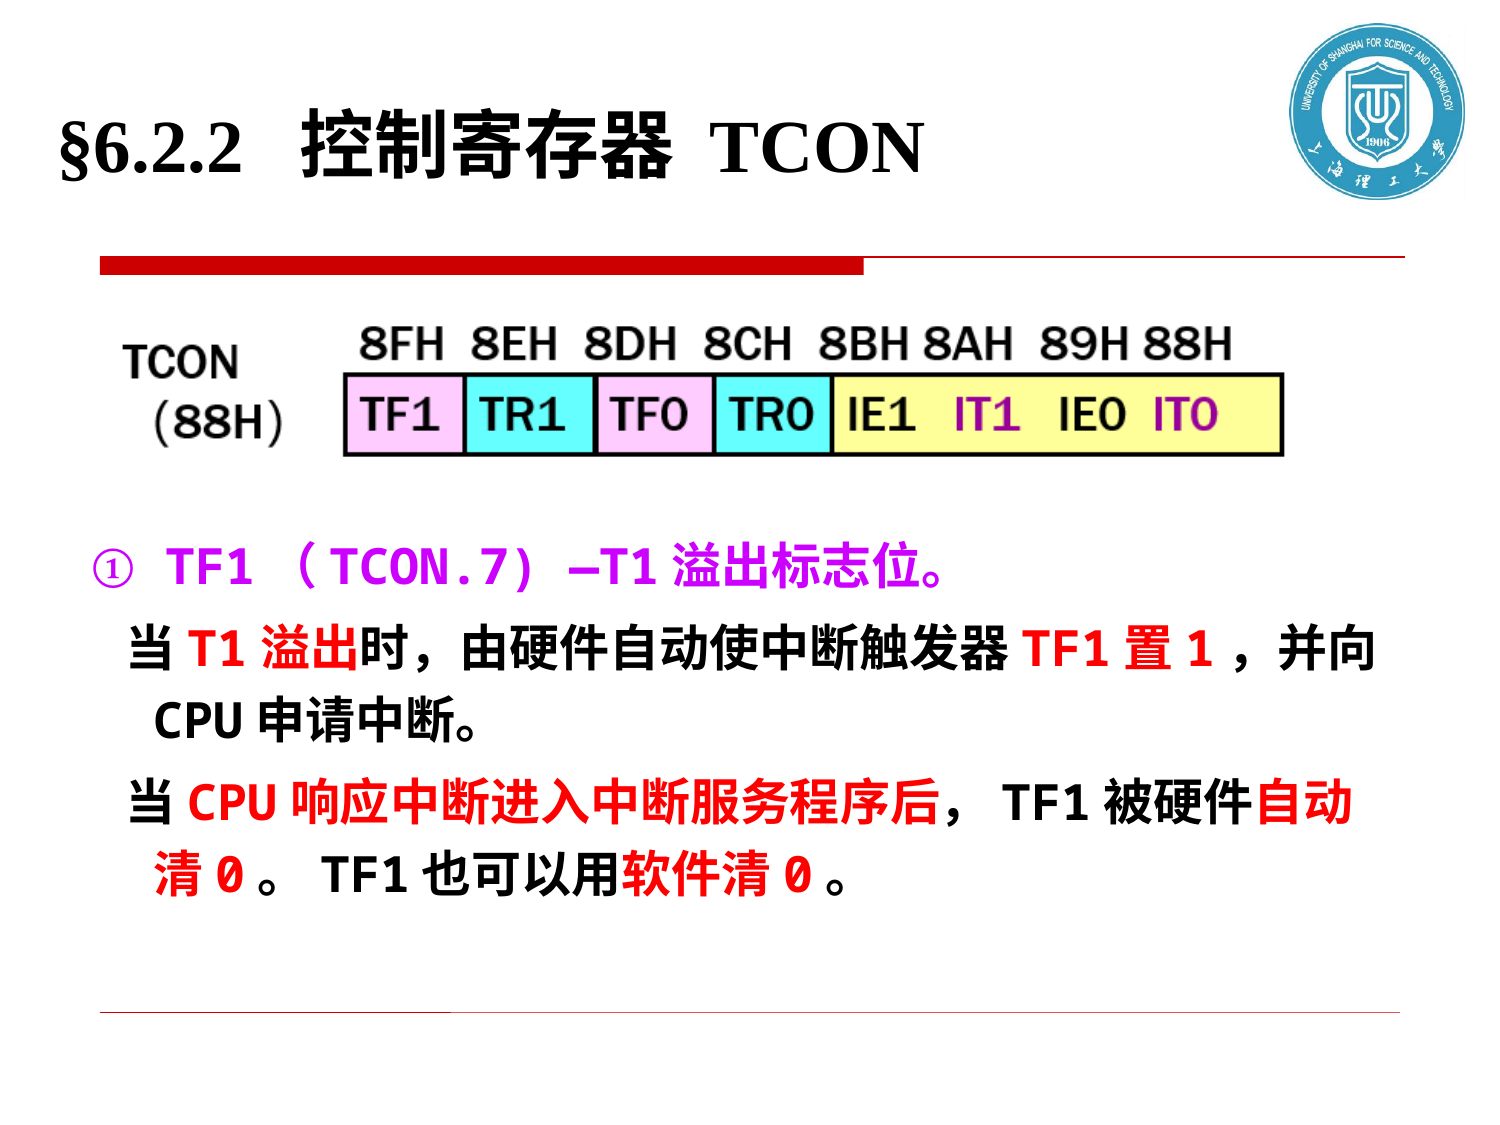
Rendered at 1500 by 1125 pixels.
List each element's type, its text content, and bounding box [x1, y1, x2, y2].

text_box §6.2.2 控制寄存器 TCON [41, 86, 1283, 200]
text_box ① TF1（TCON.7) —T1溢出标志位。 当T1溢出时，由硬件自动使中断触发器TF1置1，并向CPU申请中断。 当CPU响应中断进入中断服务程序后，TF1被硬件自动清0。TF1也可以用软件清0。 [76, 515, 1415, 991]
picture [1288, 23, 1466, 200]
picture [100, 302, 1335, 501]
